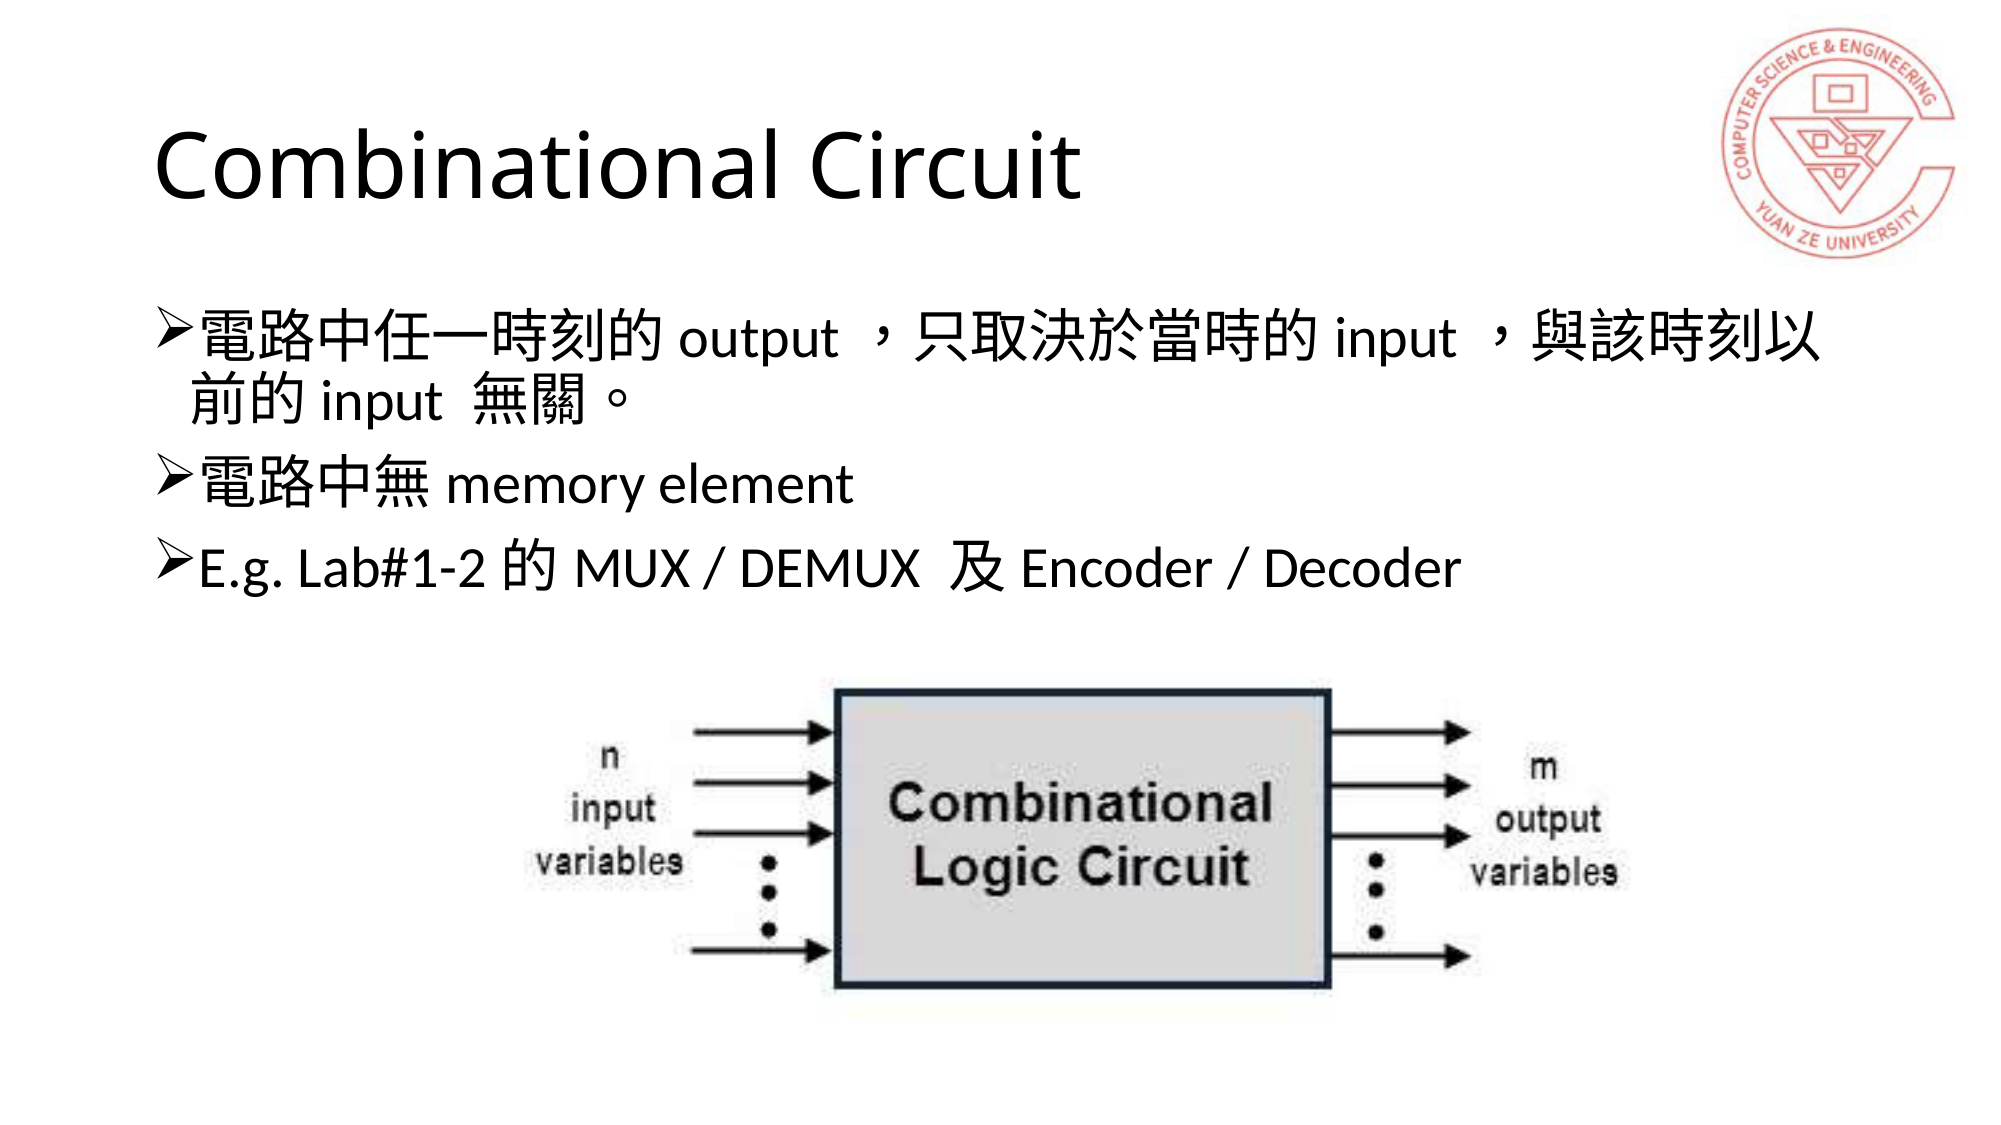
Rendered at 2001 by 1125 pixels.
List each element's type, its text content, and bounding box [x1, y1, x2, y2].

picture [523, 636, 1661, 1036]
list 電路中任一時刻的output，只取決於當時的input，與該時刻以前的input 無關。 電路中無memory element E.g. Lab#1-2的MUX / DEMUX 及Encoder / Decoder [137, 299, 1863, 1014]
title Combinational Circuit [137, 59, 1863, 278]
